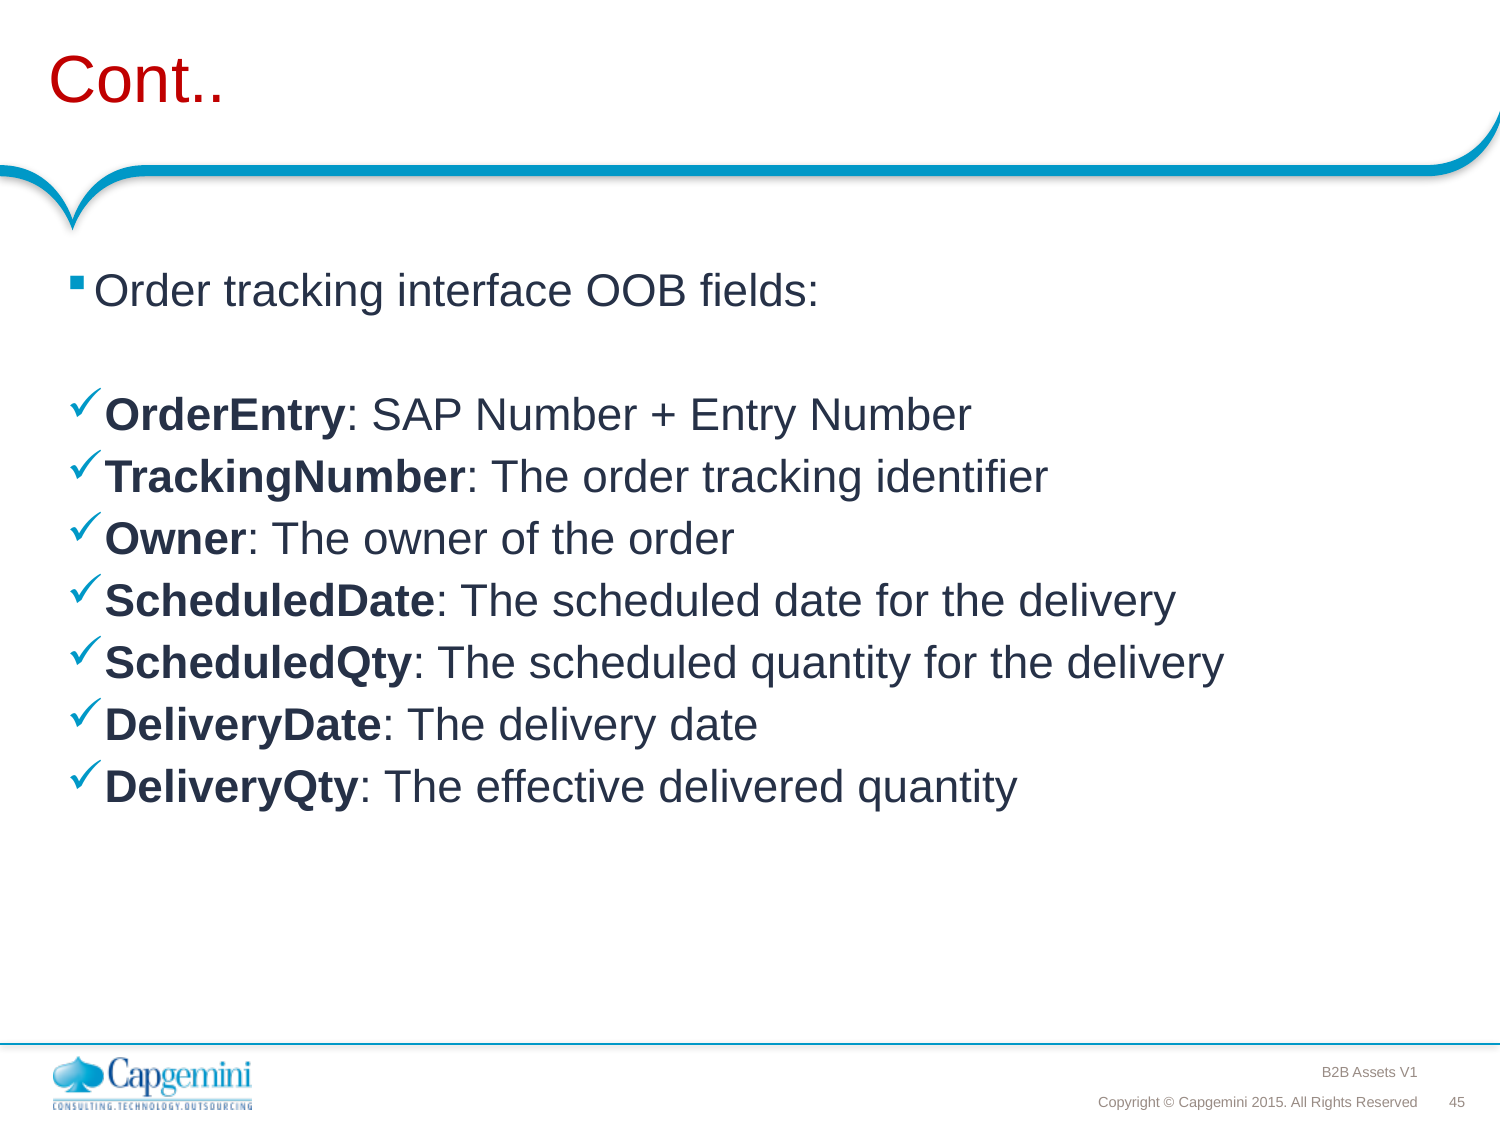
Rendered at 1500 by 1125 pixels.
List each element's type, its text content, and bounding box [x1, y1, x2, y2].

picture [53, 1056, 252, 1110]
title Cont.. [0, 0, 1500, 165]
list Order tracking interface OOB fields: OrderEntry: SAP Number + Entry Number TrackingNumber: The order tracking identifier Owner: The owner of the order ScheduledDate: The scheduled date for the delivery ScheduledQty: The scheduled quantity for the delivery DeliveryDate: The delivery date DeliveryQty: The effective delivered quantity [48, 255, 1500, 1000]
